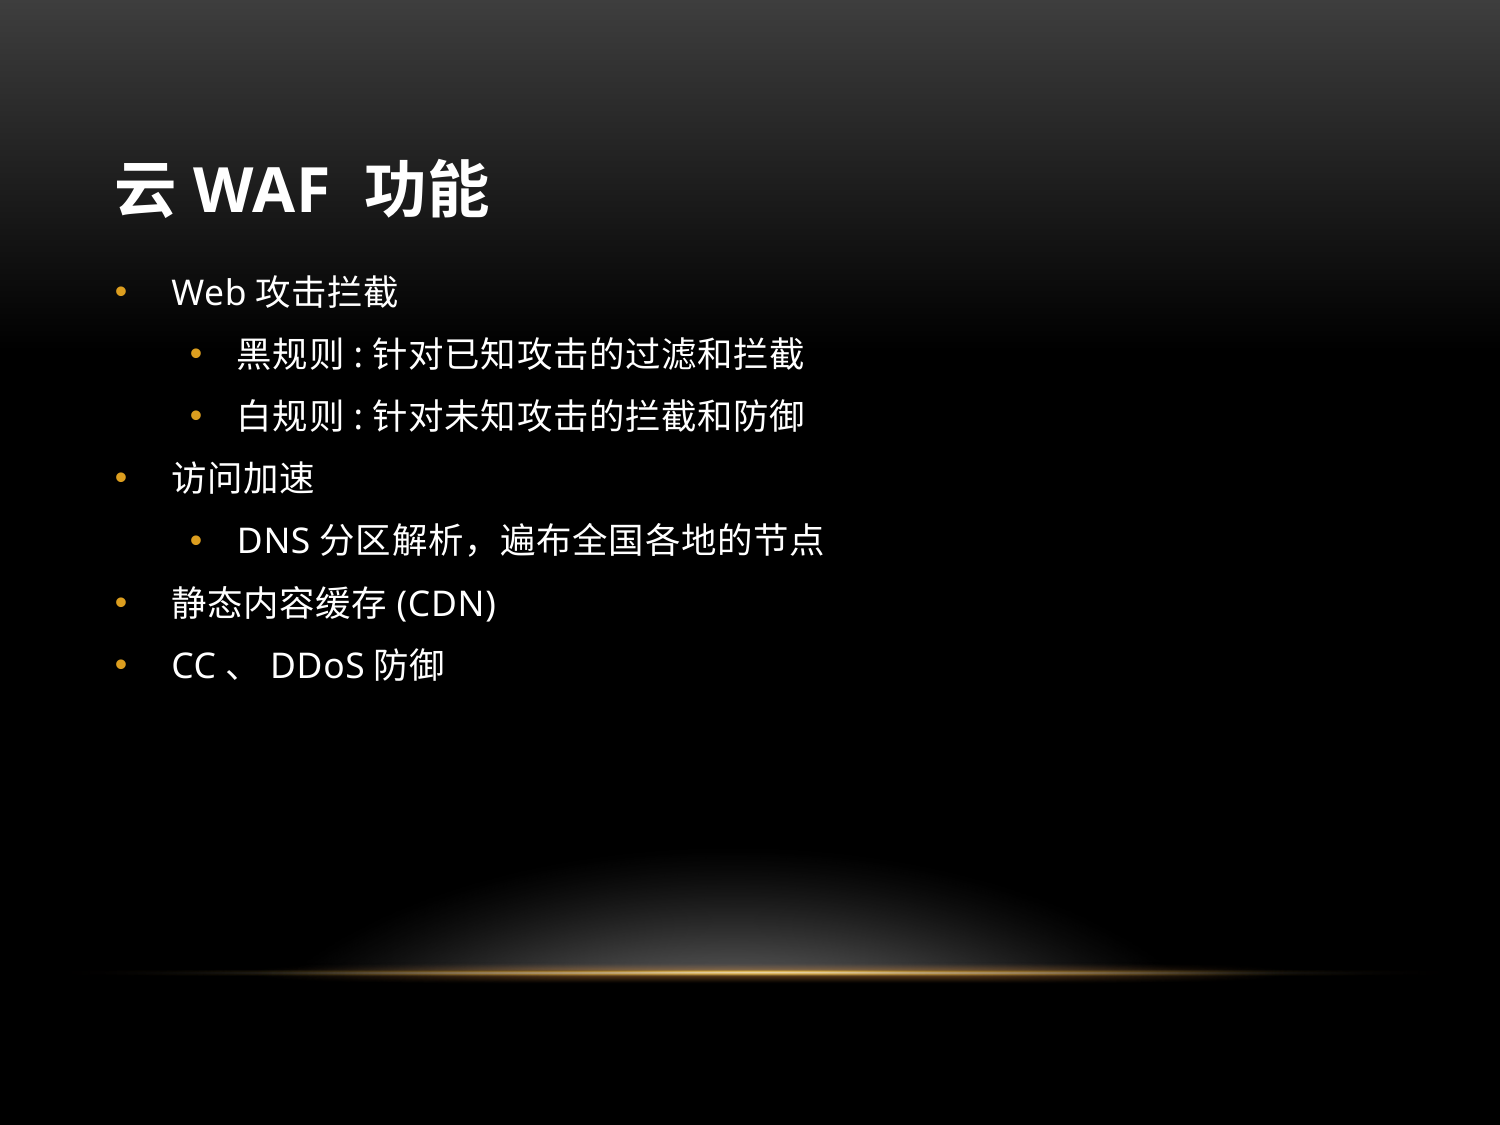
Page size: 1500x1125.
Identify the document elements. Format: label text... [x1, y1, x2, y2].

list Web攻击拦截 黑规则:针对已知攻击的过滤和拦截 白规则:针对未知攻击的拦截和防御 访问加速 DNS分区解析，遍布全国各地的节点 静态内容缓存(CDN) CC、DDoS防御 [99, 262, 1400, 938]
title 云WAF 功能 [99, 45, 1400, 233]
picture [0, 0, 1500, 1125]
